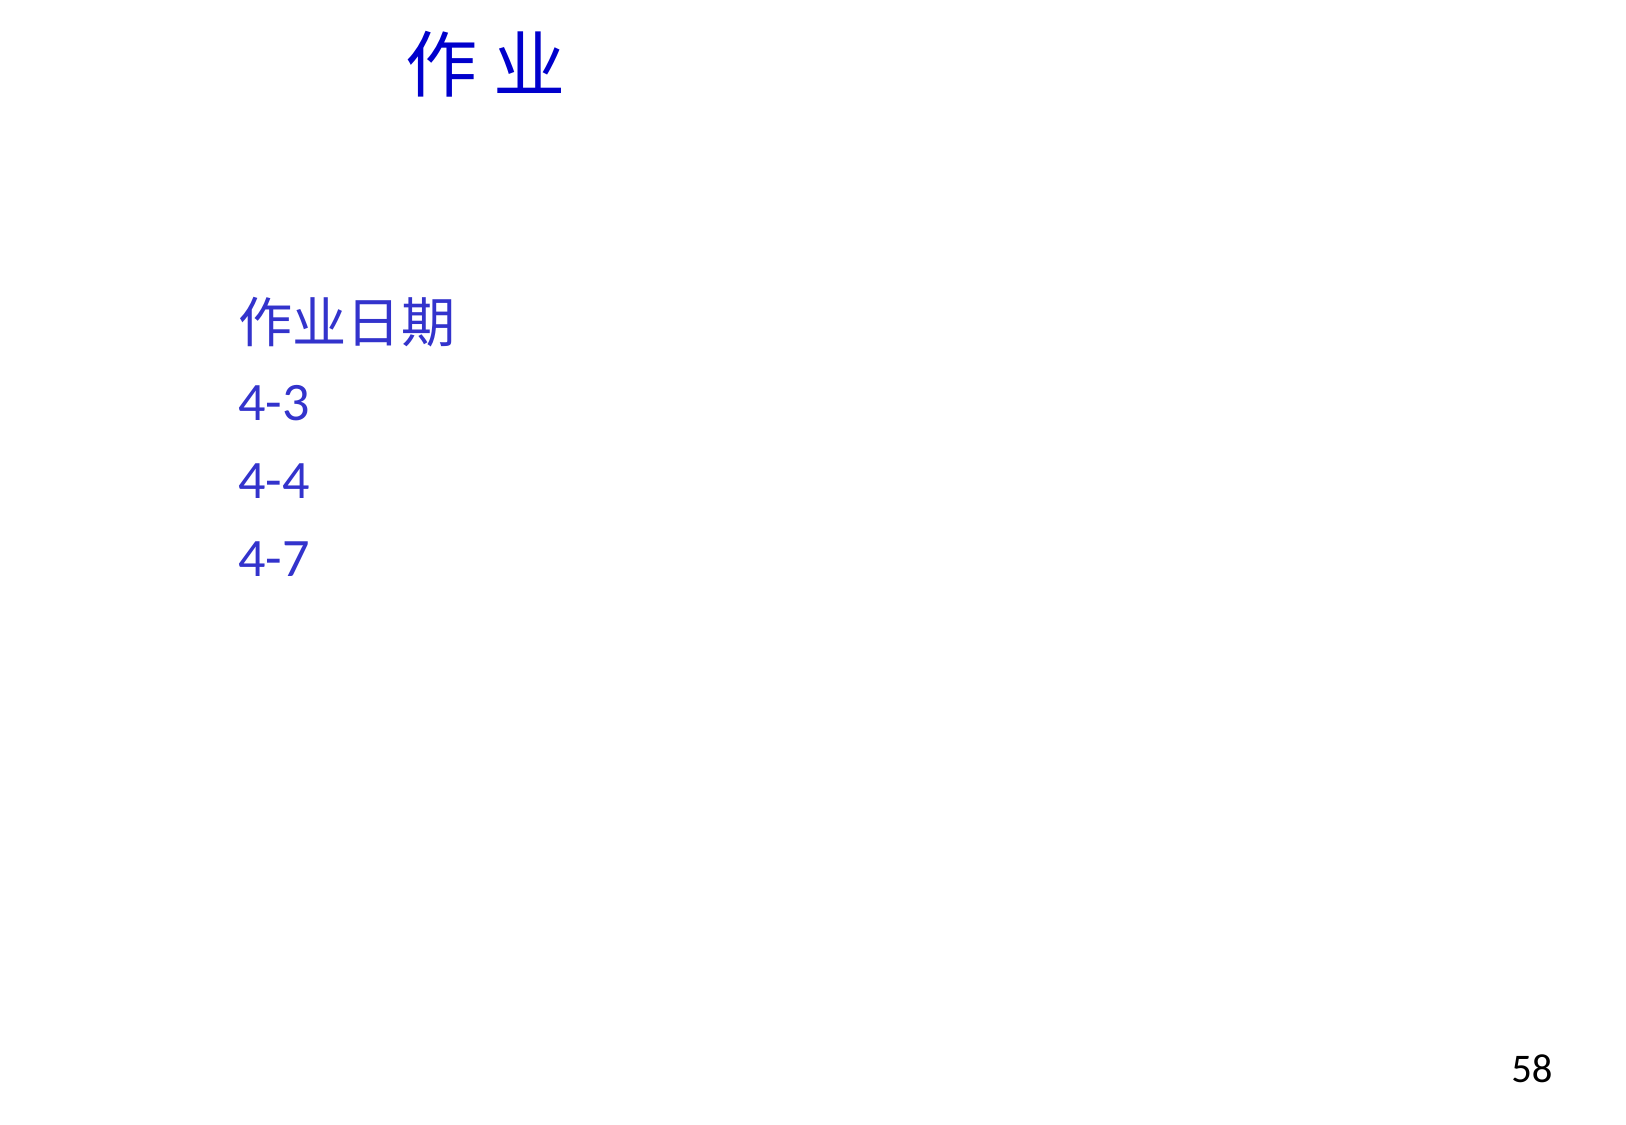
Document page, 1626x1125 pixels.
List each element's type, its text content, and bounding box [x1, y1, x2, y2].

text_box 作业日期 4-3 4-4 4-7 [223, 268, 1304, 673]
text_box 作 业 [390, 12, 1369, 114]
